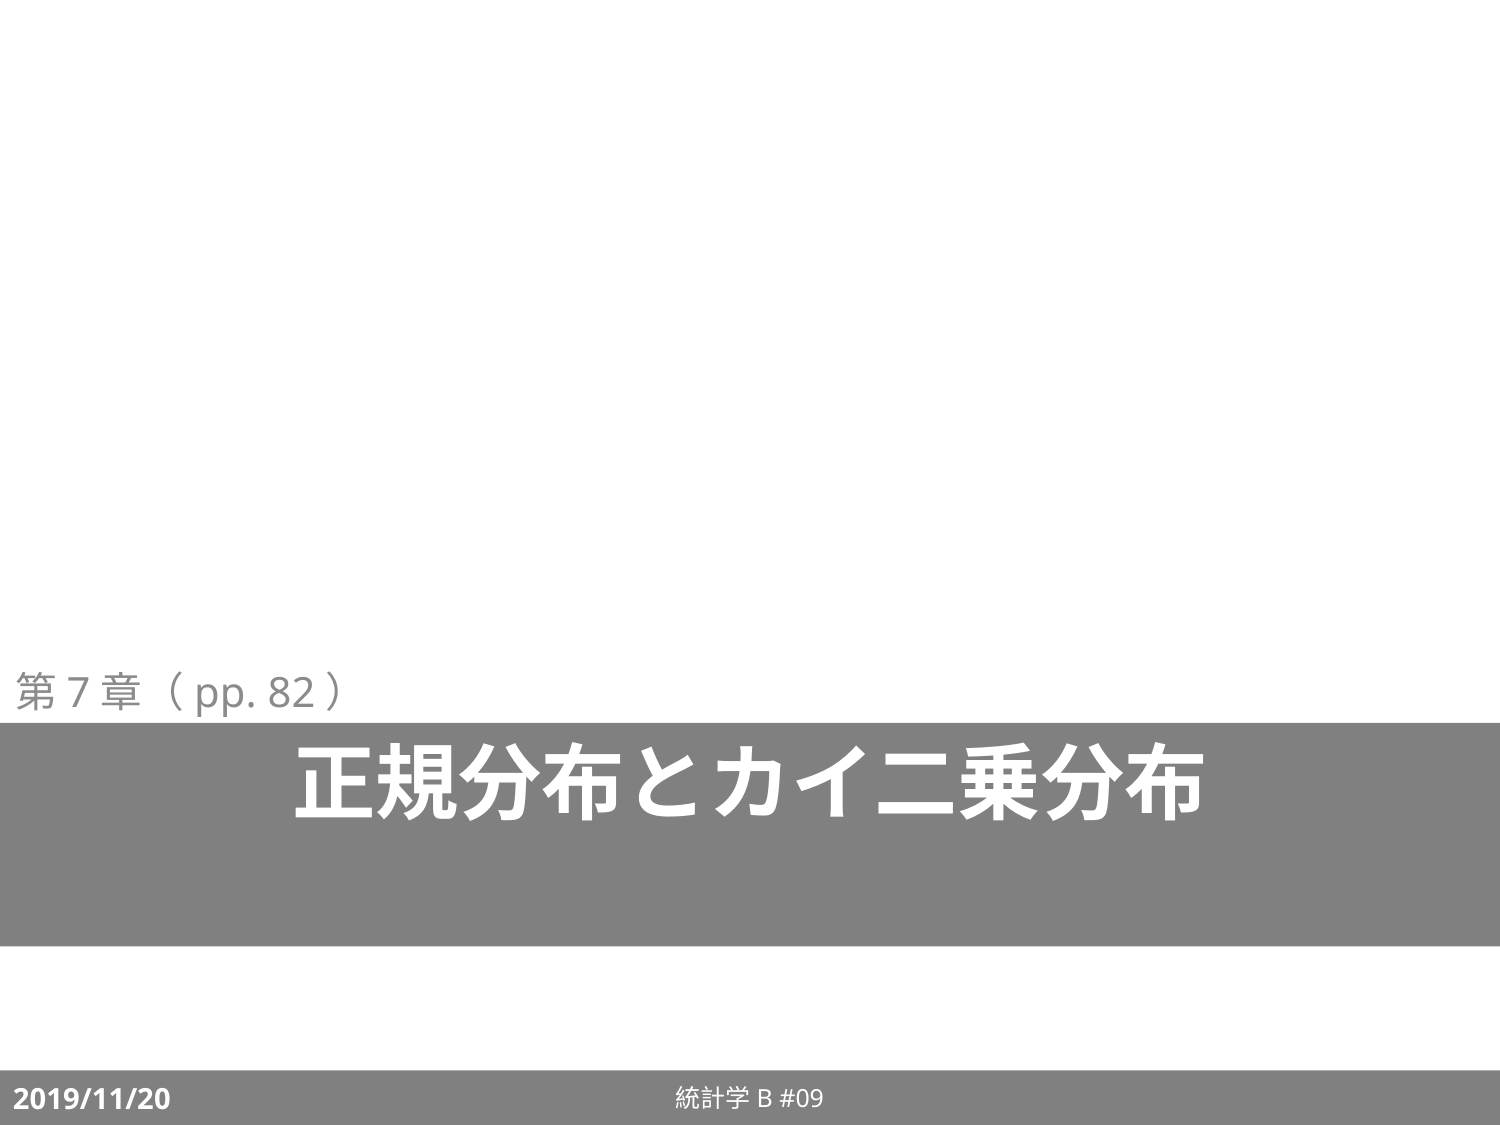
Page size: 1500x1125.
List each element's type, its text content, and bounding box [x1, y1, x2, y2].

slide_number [0, 1070, 266, 1125]
list 第7章（pp. 82） [0, 476, 1500, 723]
footer 統計学B #09 [295, 1070, 1205, 1125]
title 正規分布とカイ二乗分布 [0, 723, 1500, 947]
